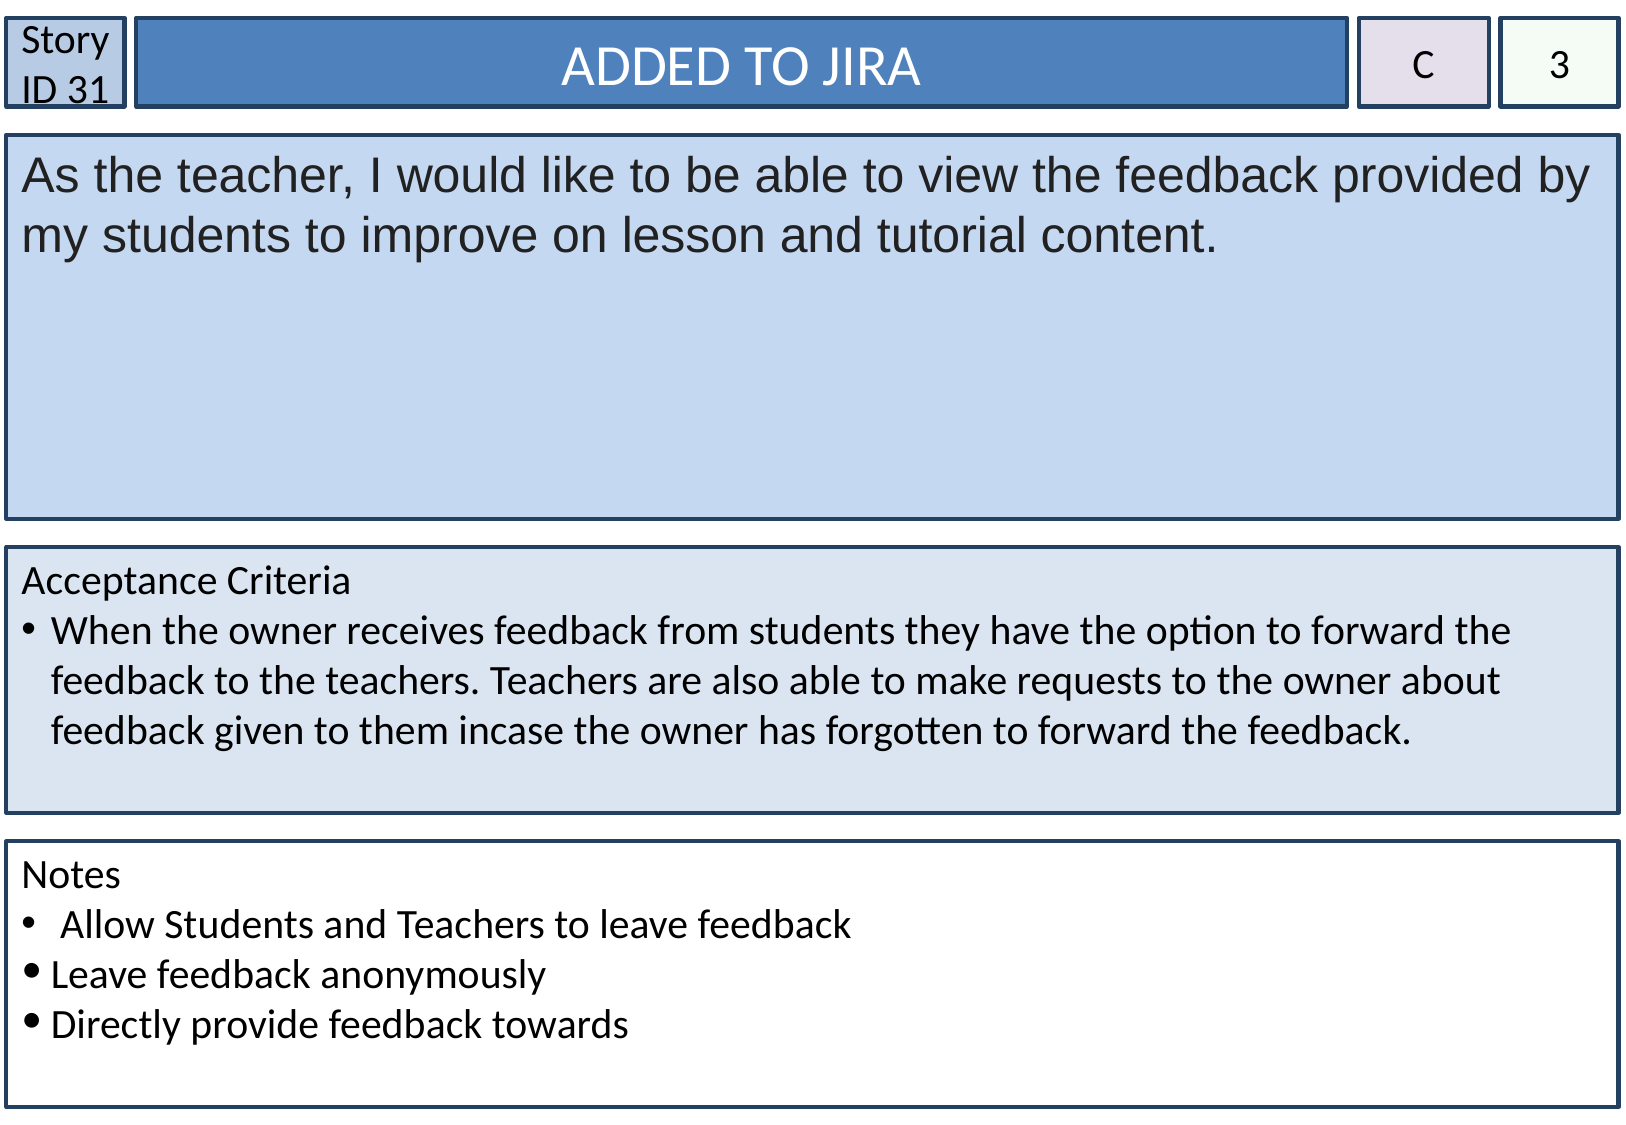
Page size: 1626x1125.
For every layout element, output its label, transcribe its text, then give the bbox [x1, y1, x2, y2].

text_box C [1358, 17, 1489, 107]
text_box Notes Allow Students and Teachers to leave feedback Leave feedback anonymously Directly provide feedback towards [6, 841, 1619, 1107]
text_box 3 [1500, 17, 1619, 107]
text_box Acceptance Criteria When the owner receives feedback from students they have the option to forward the feedback to the teachers. Teachers are also able to make requests to the owner about feedback given to them incase the owner has forgotten to forward the feedback. [6, 547, 1619, 813]
text_box Story ID 31 [6, 17, 125, 107]
text_box ADDED TO JIRA [136, 17, 1347, 107]
text_box As the teacher, I would like to be able to view the feedback provided by my students to improve on lesson and tutorial content. [6, 134, 1619, 519]
